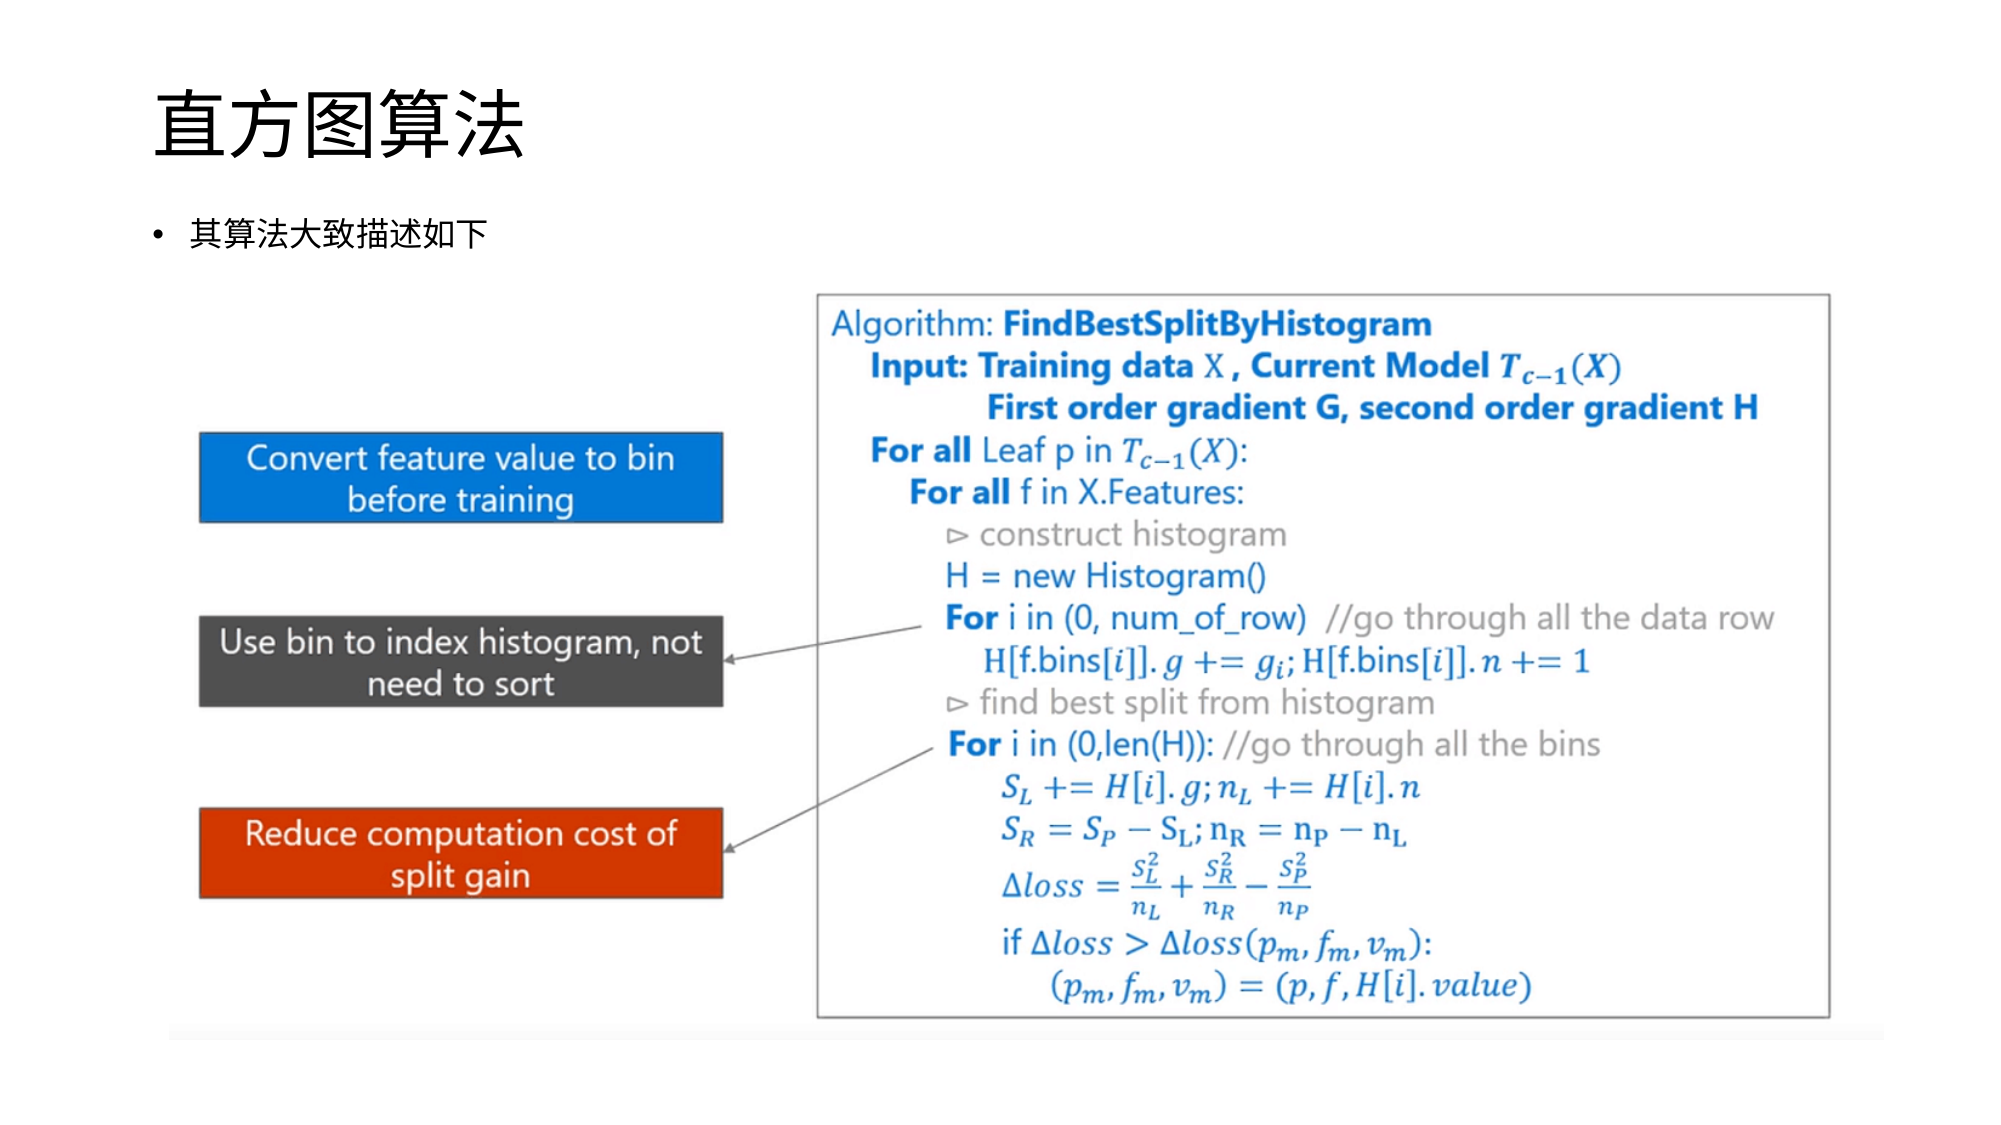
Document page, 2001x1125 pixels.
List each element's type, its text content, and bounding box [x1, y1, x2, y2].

title 直方图算法 [137, 59, 1863, 198]
picture [169, 287, 1884, 1040]
list 其算法大致描述如下 [137, 210, 1863, 1014]
